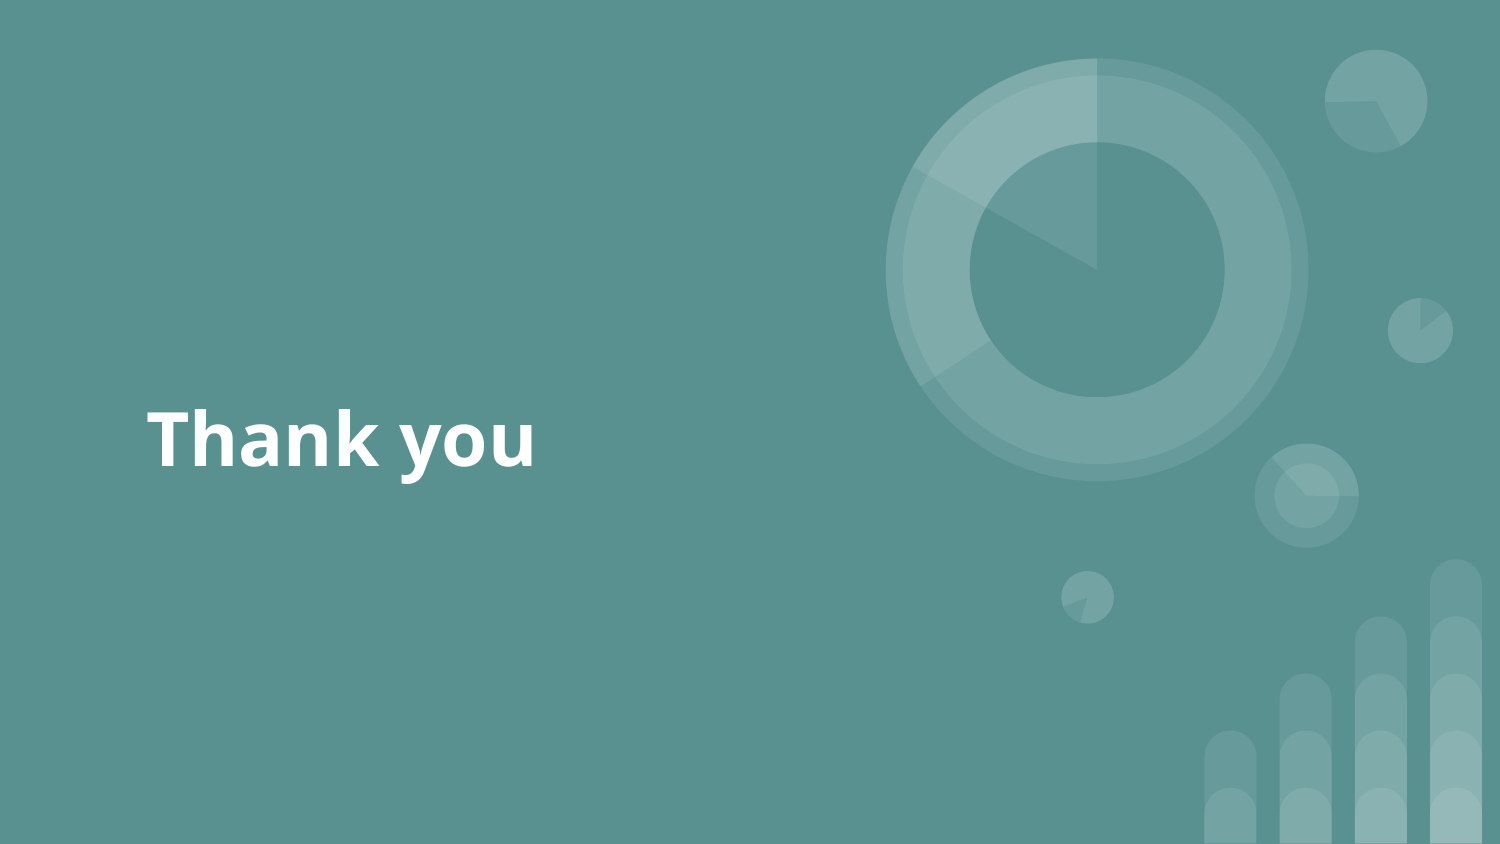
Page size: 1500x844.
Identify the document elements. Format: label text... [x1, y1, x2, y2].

title Thank you [131, 283, 1134, 591]
